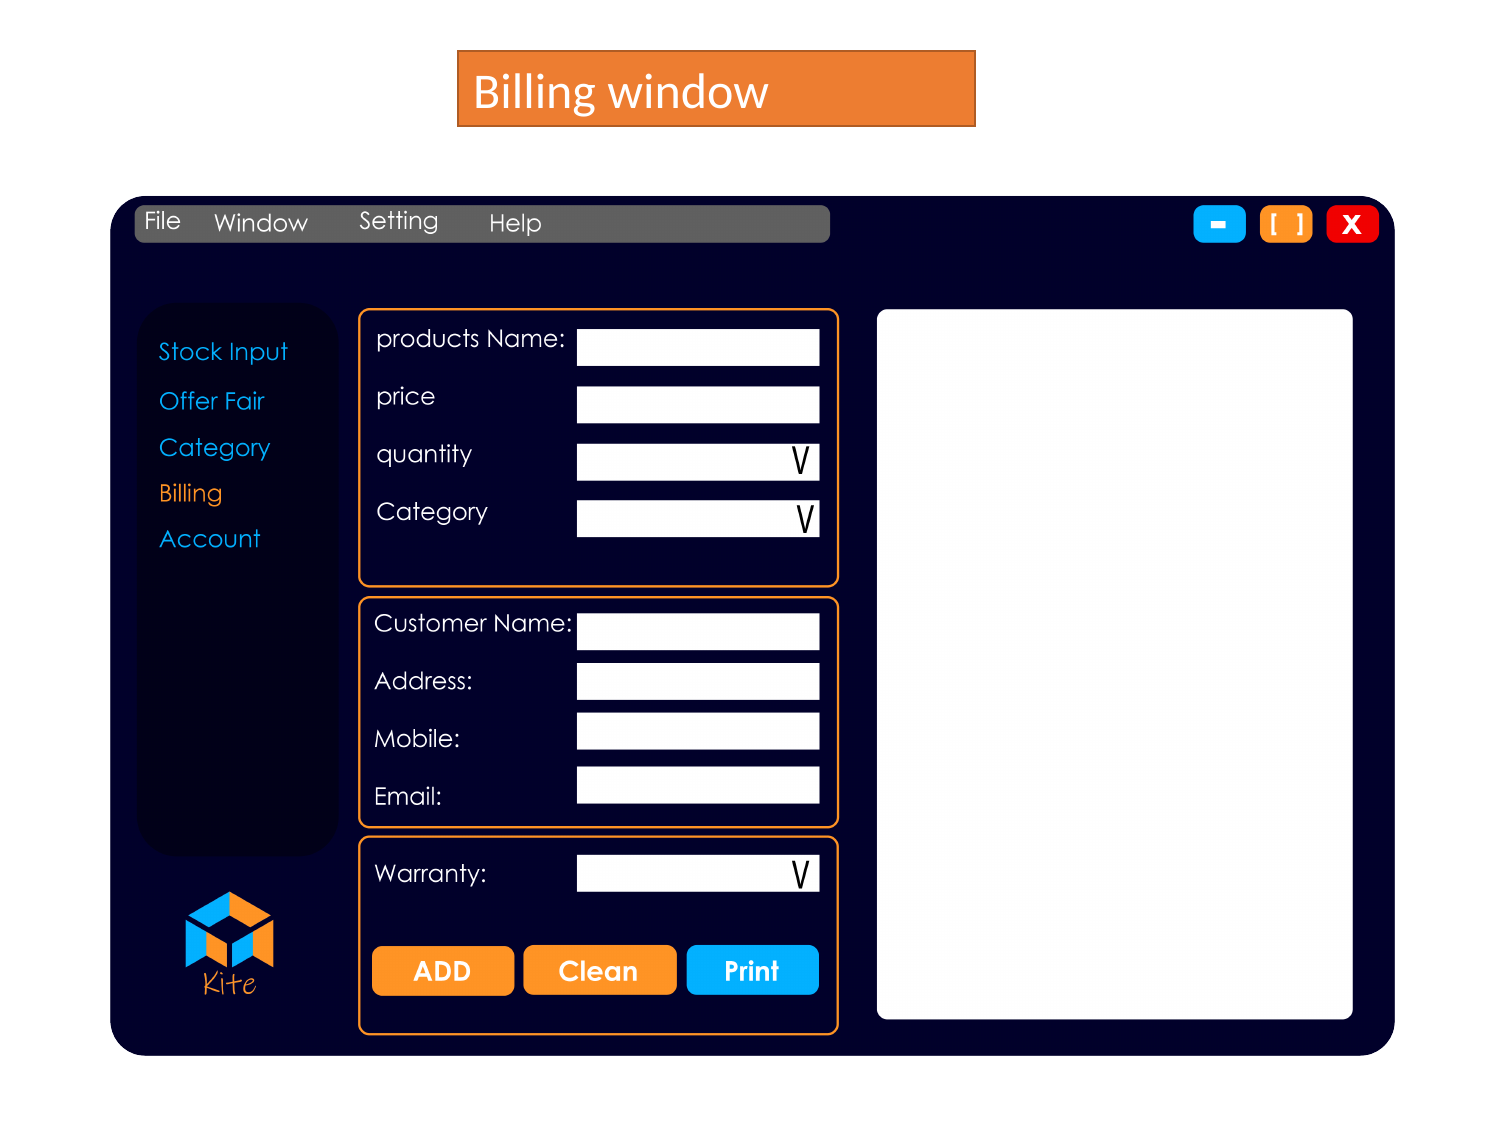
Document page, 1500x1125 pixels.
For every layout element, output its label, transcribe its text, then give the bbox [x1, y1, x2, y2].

text_box Billing window [457, 50, 976, 127]
picture [110, 189, 1395, 1056]
